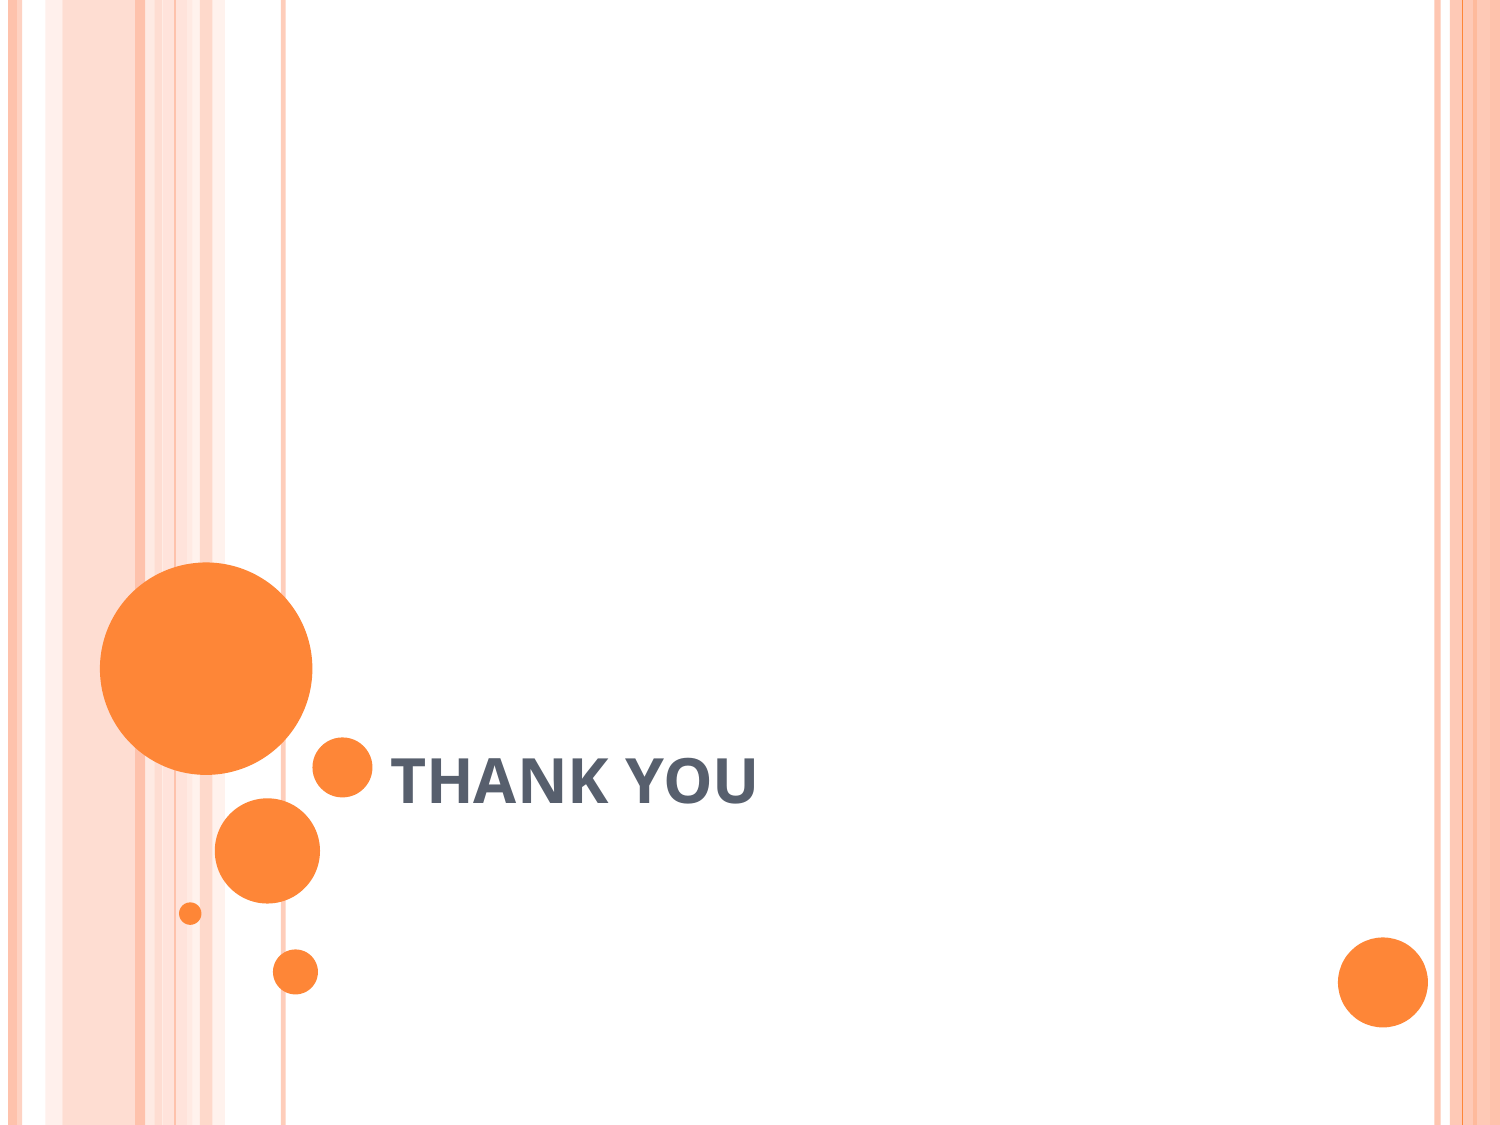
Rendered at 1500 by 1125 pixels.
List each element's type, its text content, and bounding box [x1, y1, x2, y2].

title THANK YOU [375, 512, 1388, 824]
